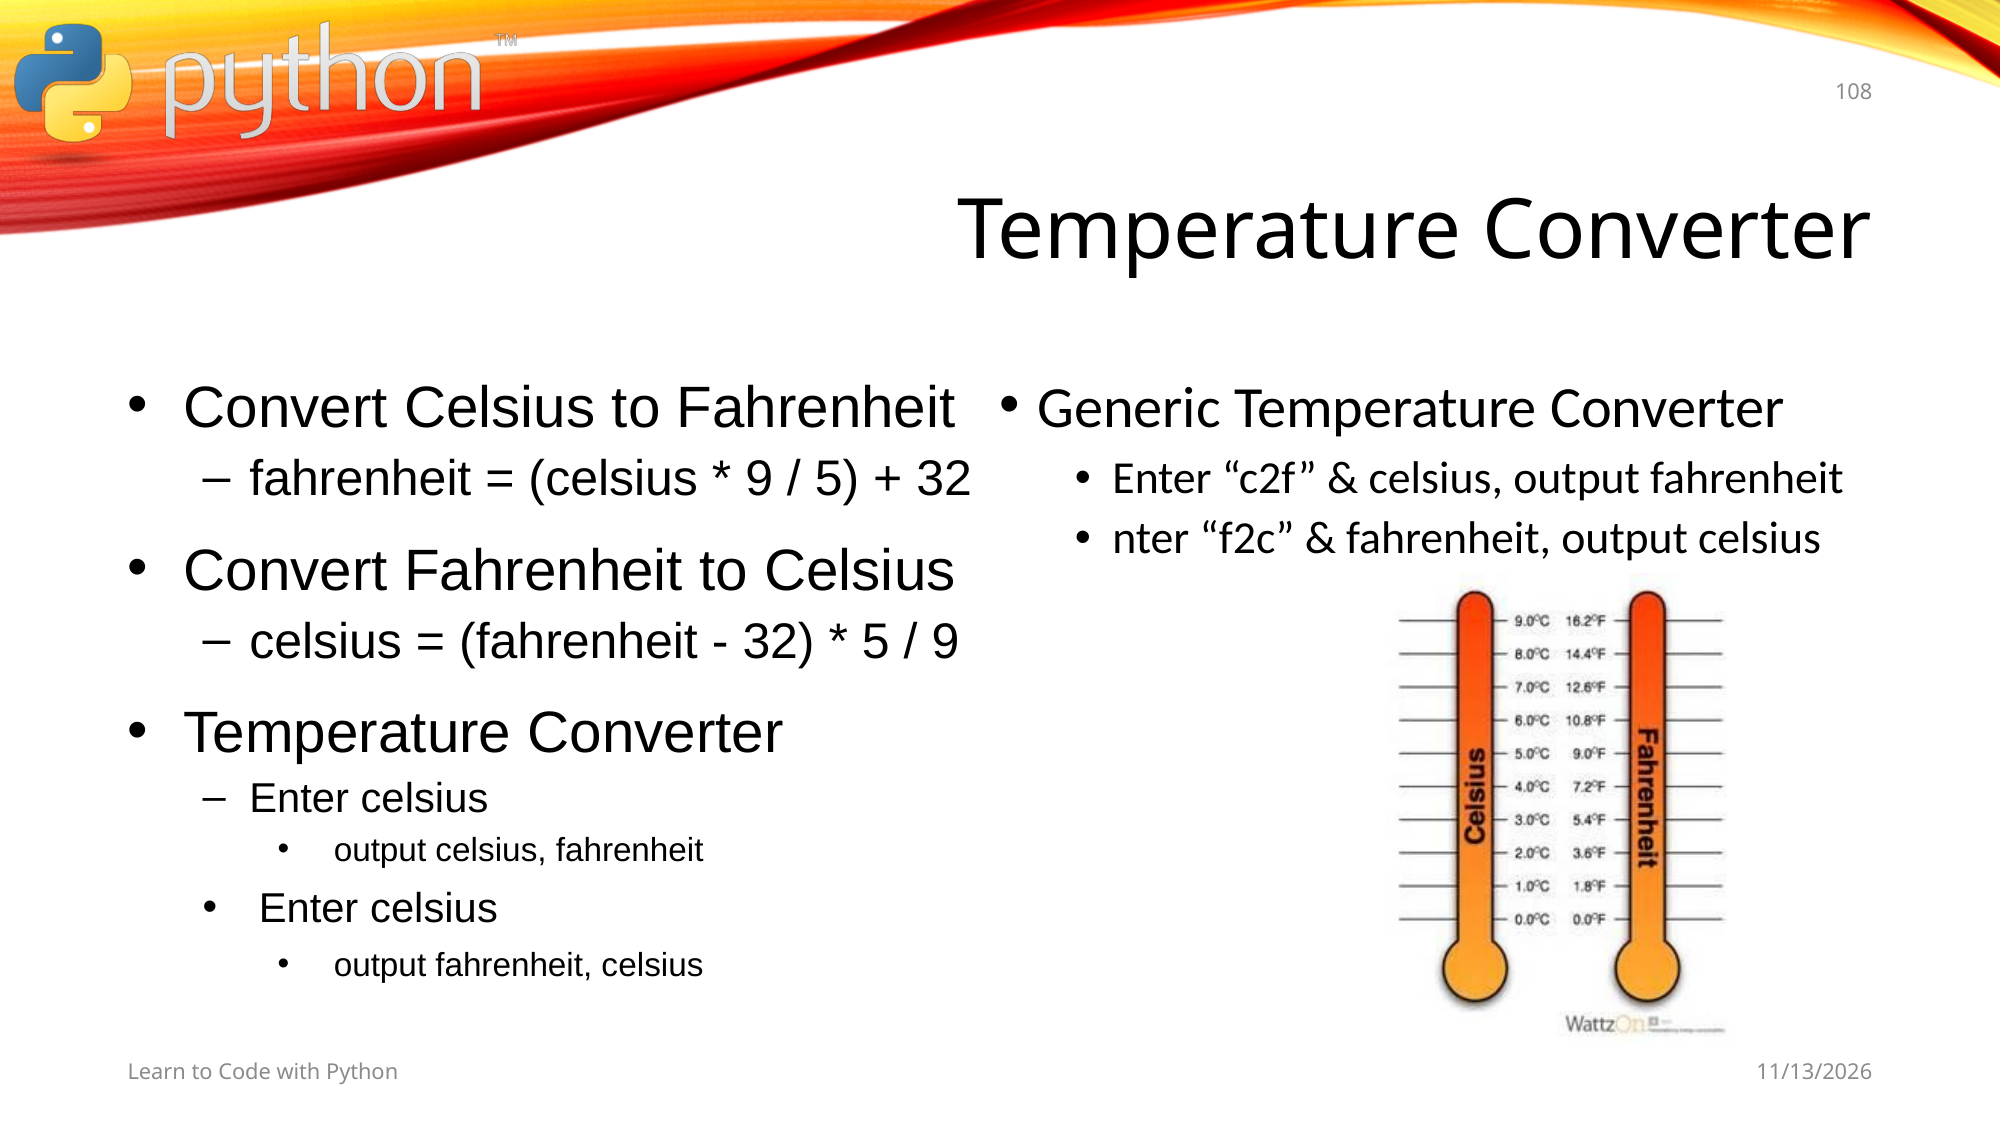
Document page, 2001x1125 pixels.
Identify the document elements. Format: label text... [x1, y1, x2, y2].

title Temperature Converter [474, 125, 1888, 338]
footer Learn to Code with Python [112, 1042, 1388, 1103]
picture [0, 0, 2000, 237]
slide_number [1410, 1042, 1888, 1103]
list Convert Celsius to Fahrenheit fahrenheit = (celsius * 9 / 5) + 32 Convert Fahrenheit to Celsius celsius = (fahrenheit - 32) * 5 / 9 Temperature Converter Enter celsius output celsius, fahrenheit Enter celsius output fahrenheit, celsius Generic Temperature Converter Enter “c2f” & celsius, output fahrenheit nter “f2c” & fahrenheit, output celsius [112, 360, 1888, 1021]
slide_number 108 [1437, 62, 1888, 123]
picture [1387, 573, 1736, 1043]
